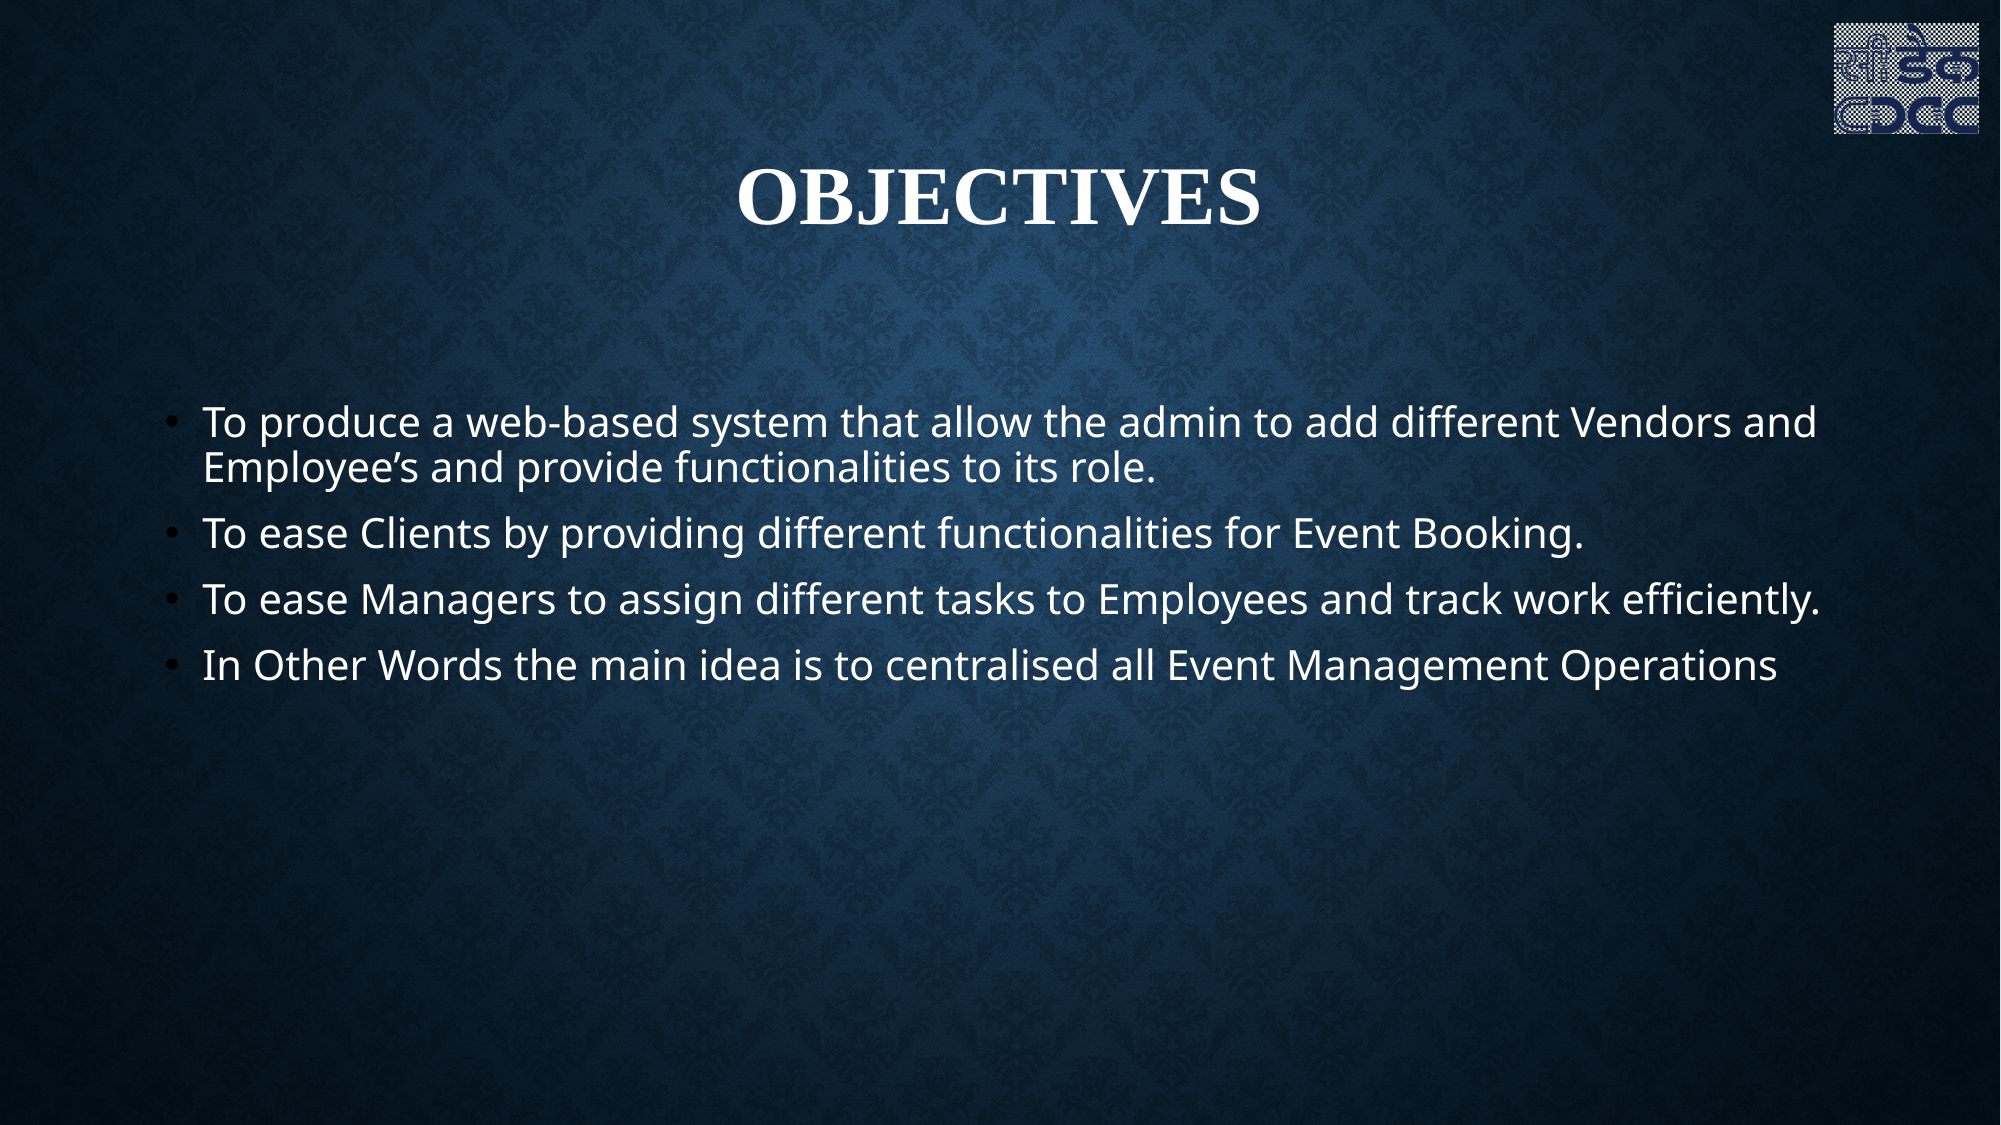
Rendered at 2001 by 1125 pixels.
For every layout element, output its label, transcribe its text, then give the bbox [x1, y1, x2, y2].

title Objectives [149, 89, 1849, 307]
picture [1833, 22, 1979, 134]
list To produce a web-based system that allow the admin to add different Vendors and Employee’s and provide functionalities to its role. To ease Clients by providing different functionalities for Event Booking. To ease Managers to assign different tasks to Employees and track work efficiently. In Other Words the main idea is to centralised all Event Management Operations [149, 394, 1849, 1001]
